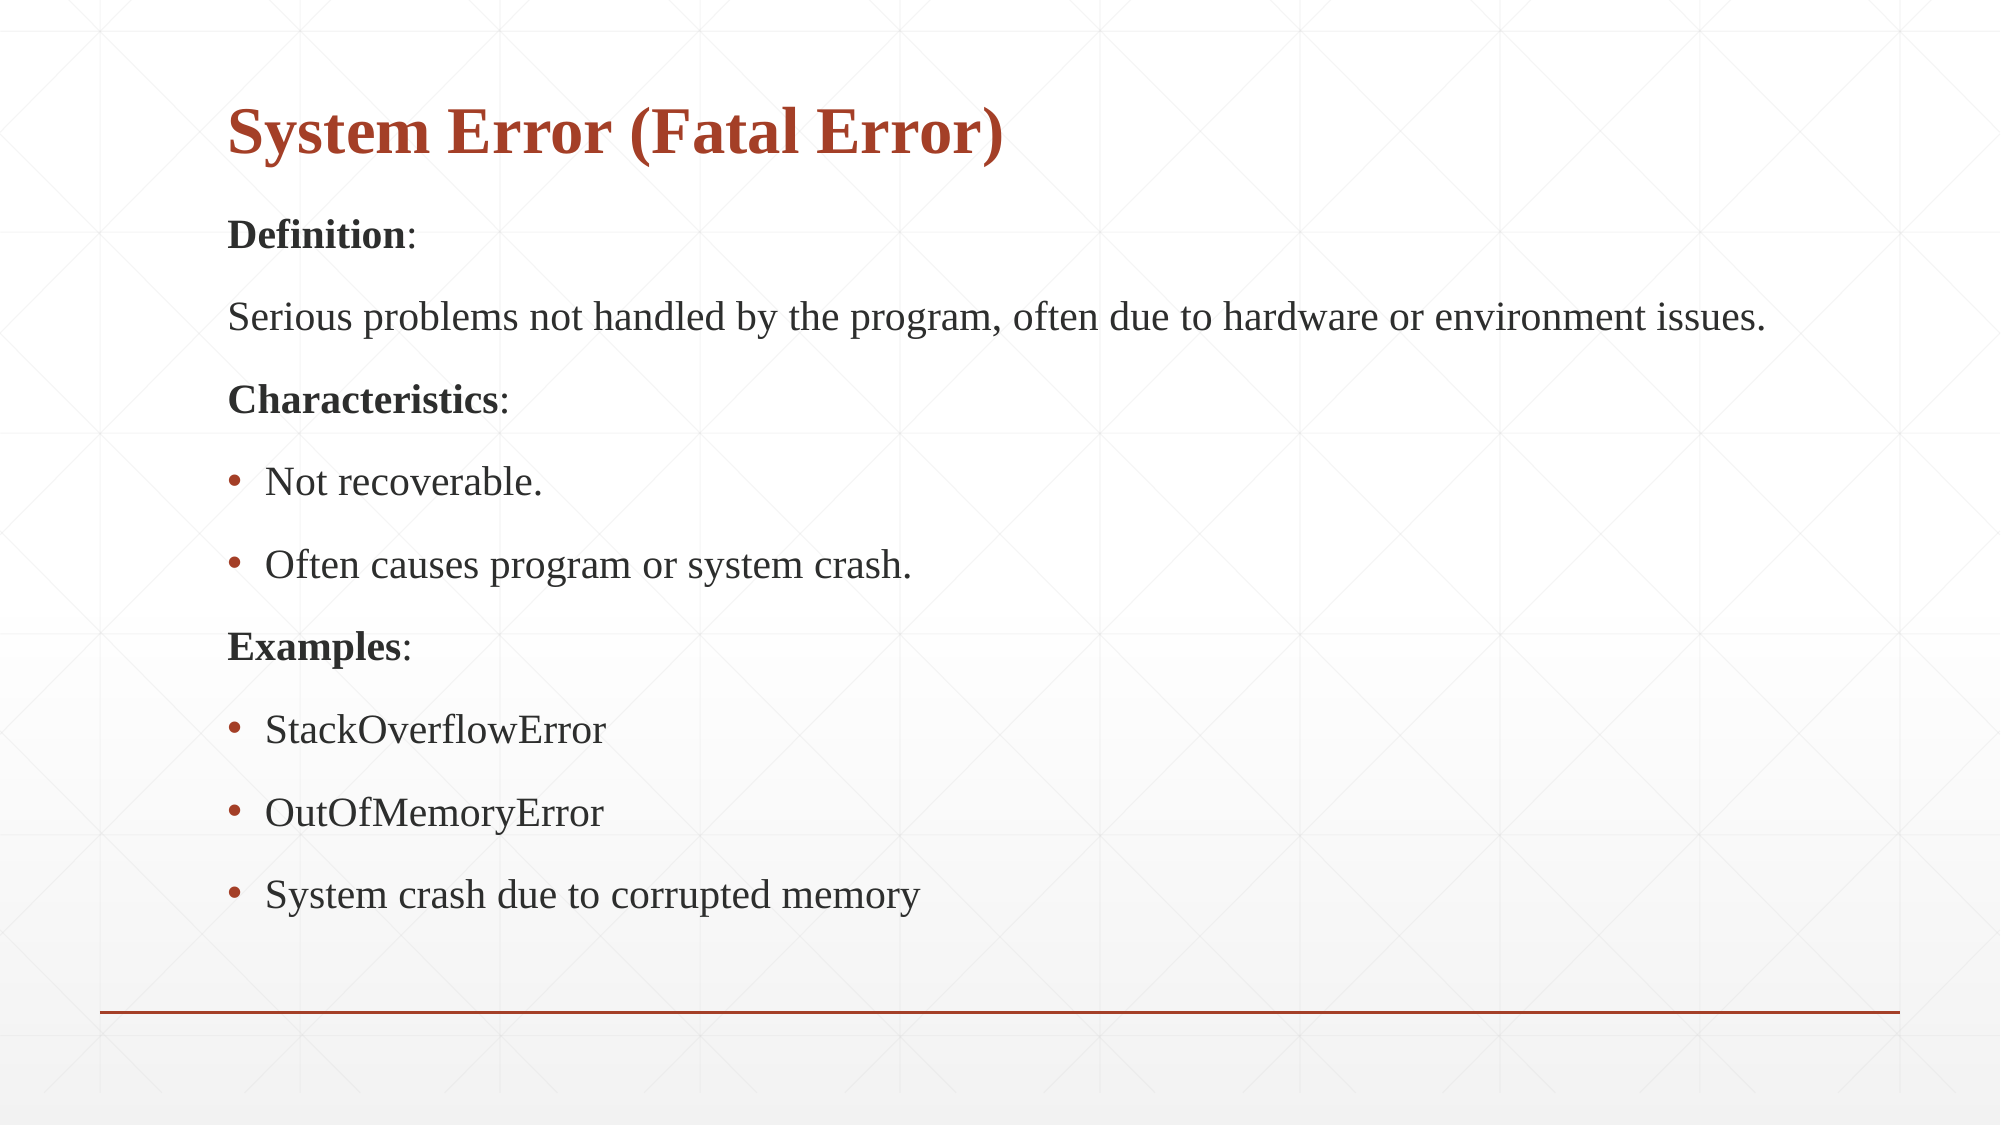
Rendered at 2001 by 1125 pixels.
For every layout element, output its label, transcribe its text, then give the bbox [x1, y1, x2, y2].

list Definition: Serious problems not handled by the program, often due to hardware or environment issues. Characteristics: Not recoverable. Often causes program or system crash. Examples: StackOverflowError OutOfMemoryError System crash due to corrupted memory [212, 204, 1788, 950]
title System Error (Fatal Error) [212, 82, 1788, 175]
